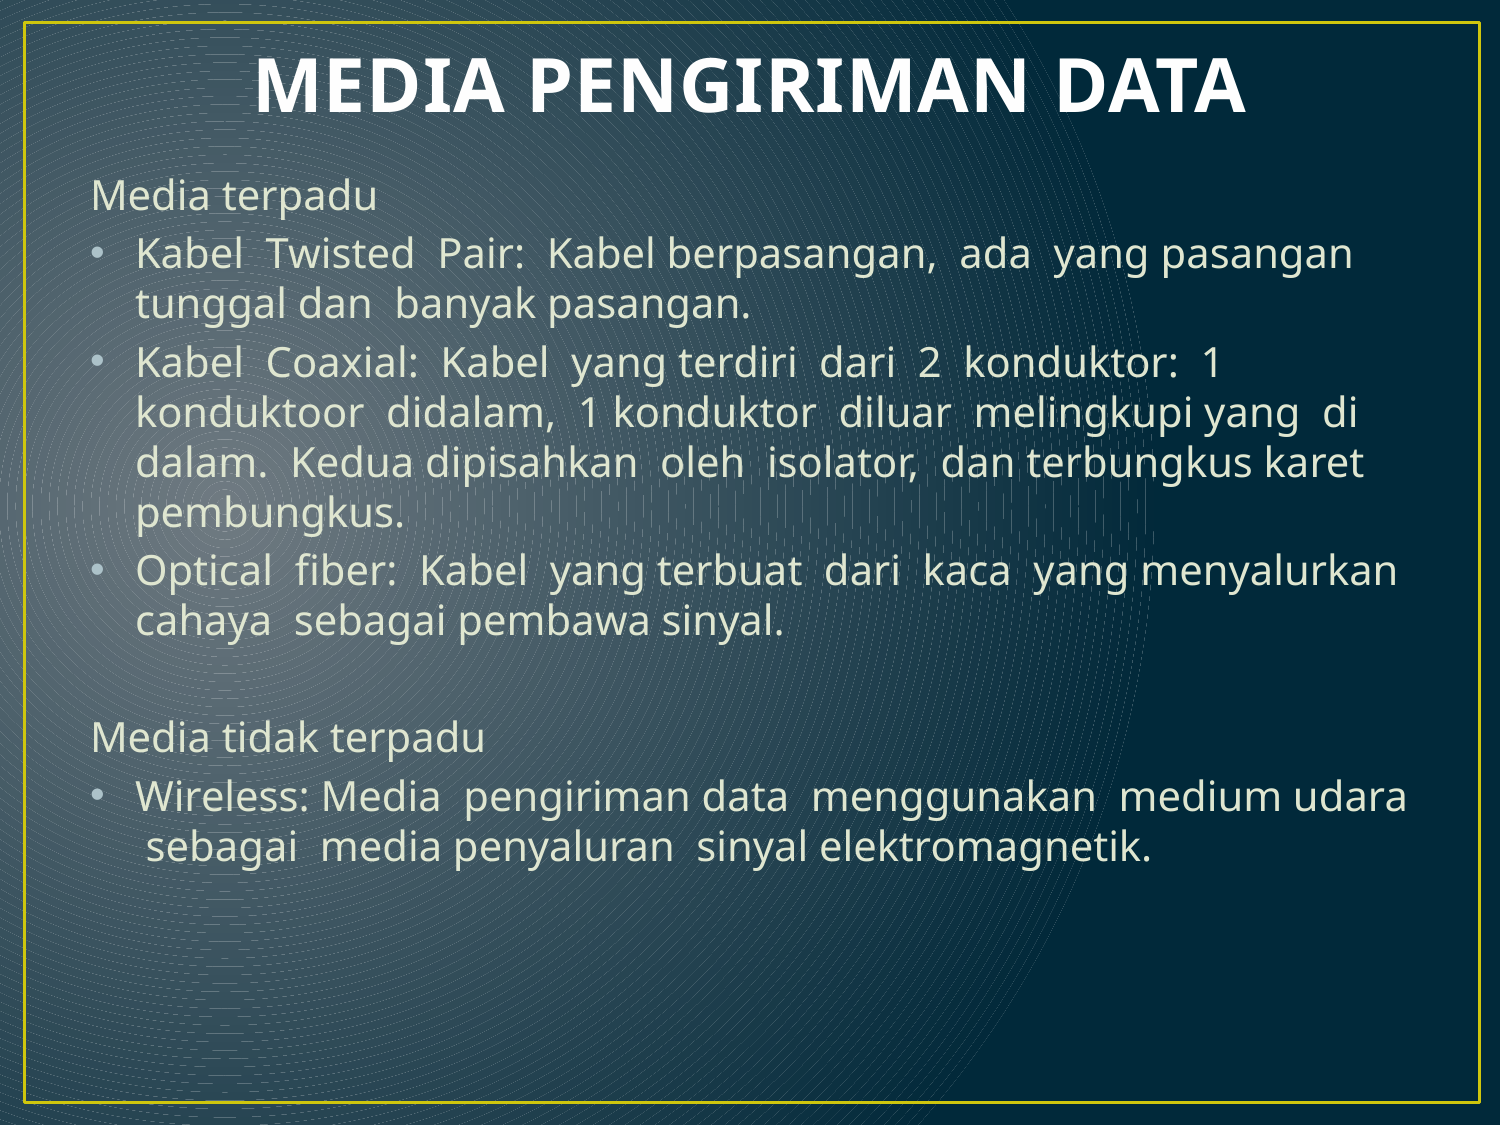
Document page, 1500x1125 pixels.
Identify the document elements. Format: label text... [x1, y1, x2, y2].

list Media terpadu Kabel Twisted Pair: Kabel berpasangan, ada yang pasangan tunggal dan banyak pasangan. Kabel Coaxial: Kabel yang terdiri dari 2 konduktor: 1 konduktoor didalam, 1 konduktor diluar melingkupi yang di dalam. Kedua dipisahkan oleh isolator, dan terbungkus karet pembungkus. Optical fiber: Kabel yang terbuat dari kaca yang menyalurkan cahaya sebagai pembawa sinyal. Media tidak terpadu Wireless: Media pengiriman data menggunakan medium udara sebagai media penyaluran sinyal elektromagnetik. [75, 160, 1425, 1059]
title MEDIA PENGIRIMAN DATA [75, 19, 1425, 135]
